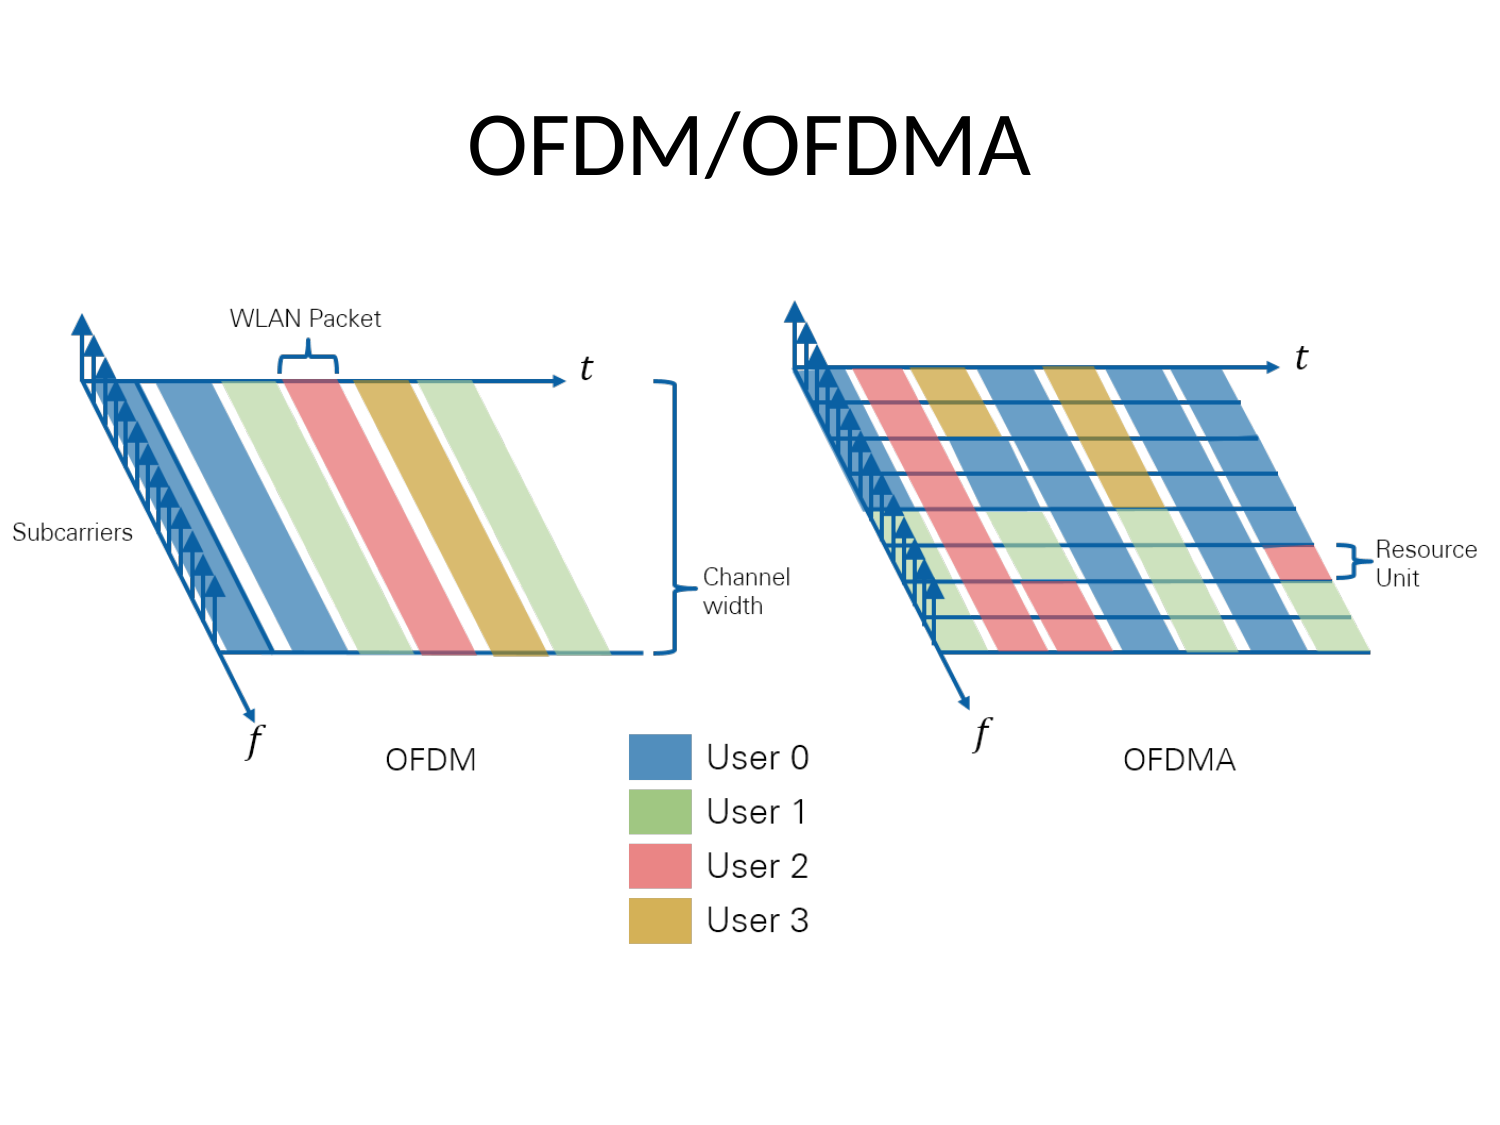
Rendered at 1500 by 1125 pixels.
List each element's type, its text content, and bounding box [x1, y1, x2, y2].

picture [0, 278, 1500, 963]
title OFDM/OFDMA [75, 45, 1425, 233]
